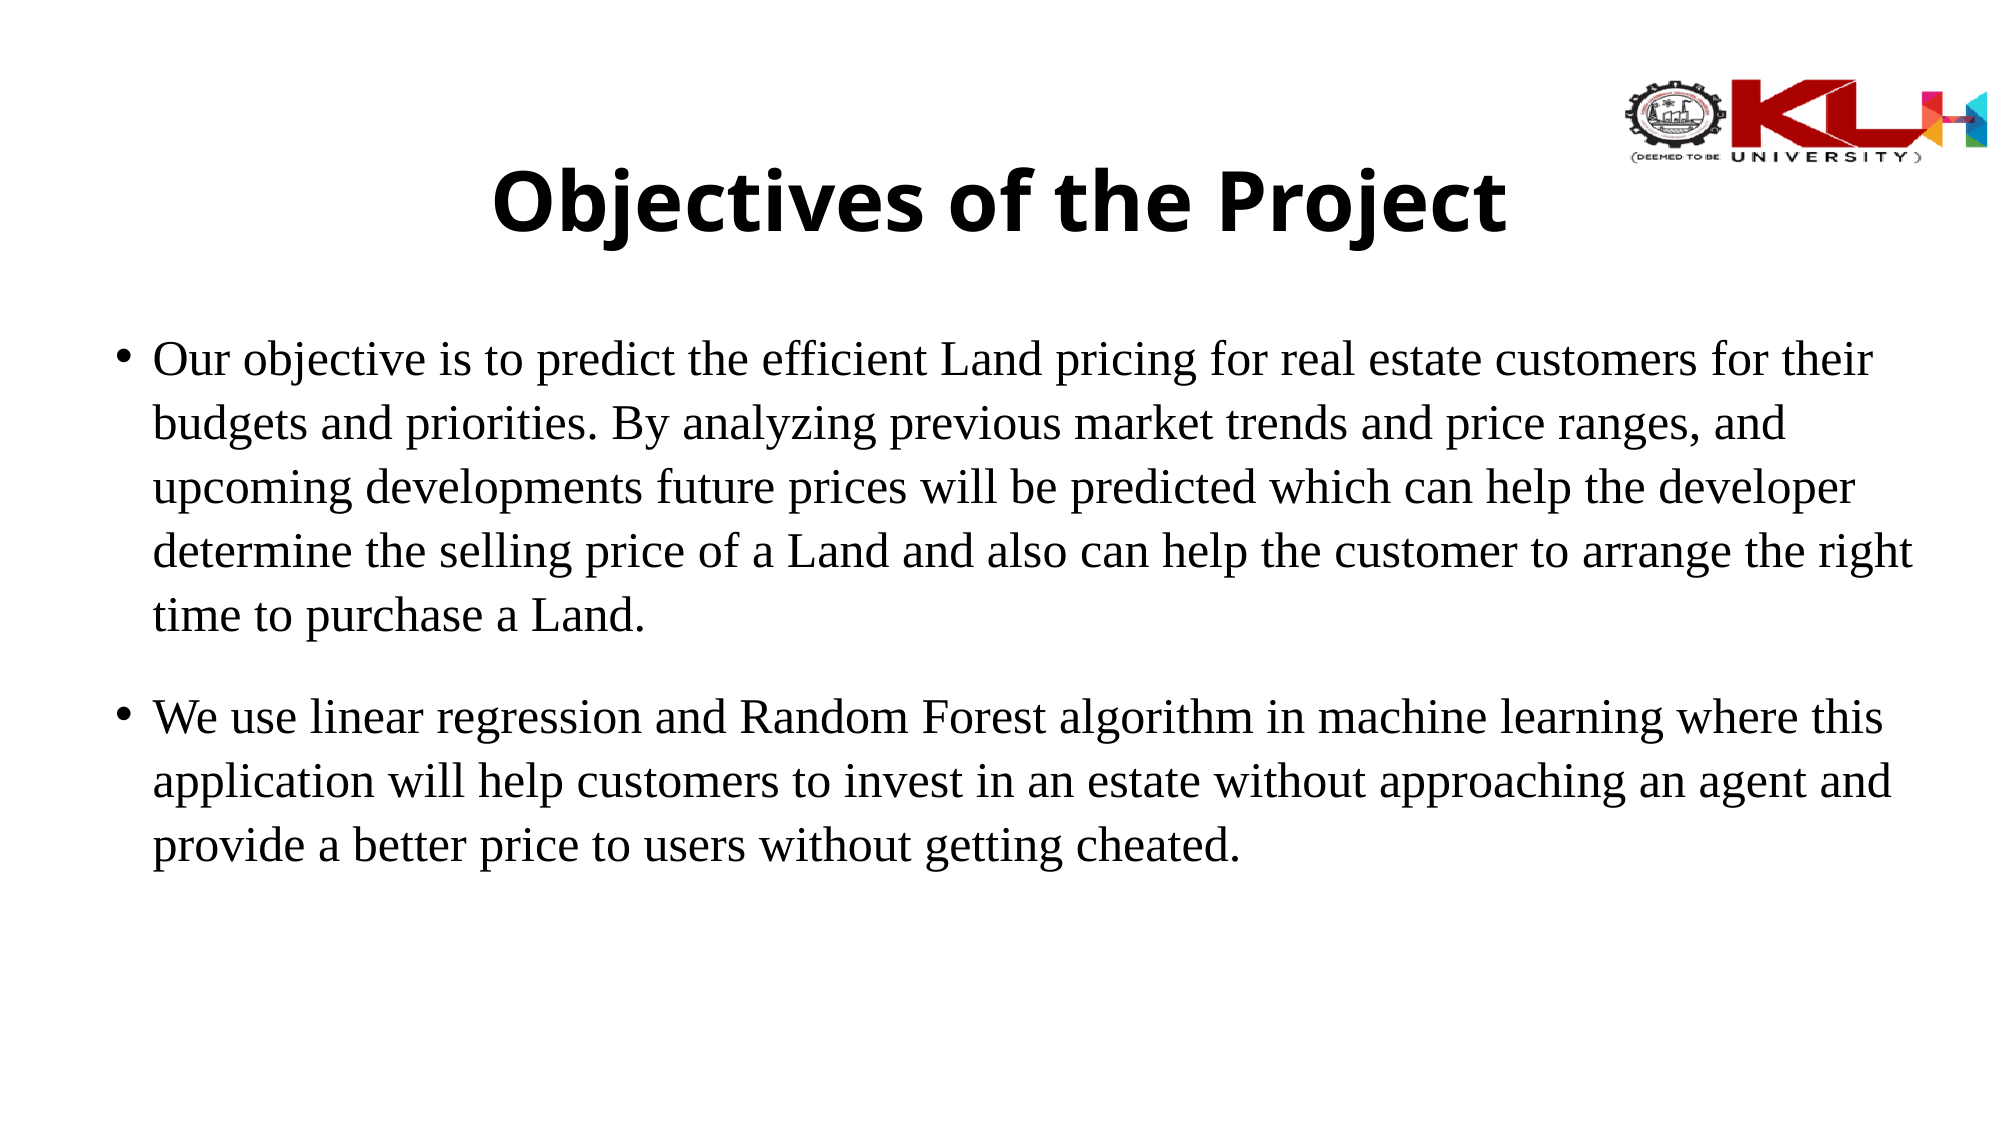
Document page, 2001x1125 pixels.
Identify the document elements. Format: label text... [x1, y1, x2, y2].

picture [1618, 59, 2000, 96]
list Our objective is to predict the efficient Land pricing for real estate customers for their budgets and priorities. By analyzing previous market trends and price ranges, and upcoming developments future prices will be predicted which can help the developer determine the selling price of a Land and also can help the customer to arrange the right time to purchase a Land. We use linear regression and Random Forest algorithm in machine learning where this application will help customers to invest in an estate without approaching an agent and provide a better price to users without getting cheated. [100, 313, 1987, 1110]
title Objectives of the Project [0, 96, 2000, 314]
